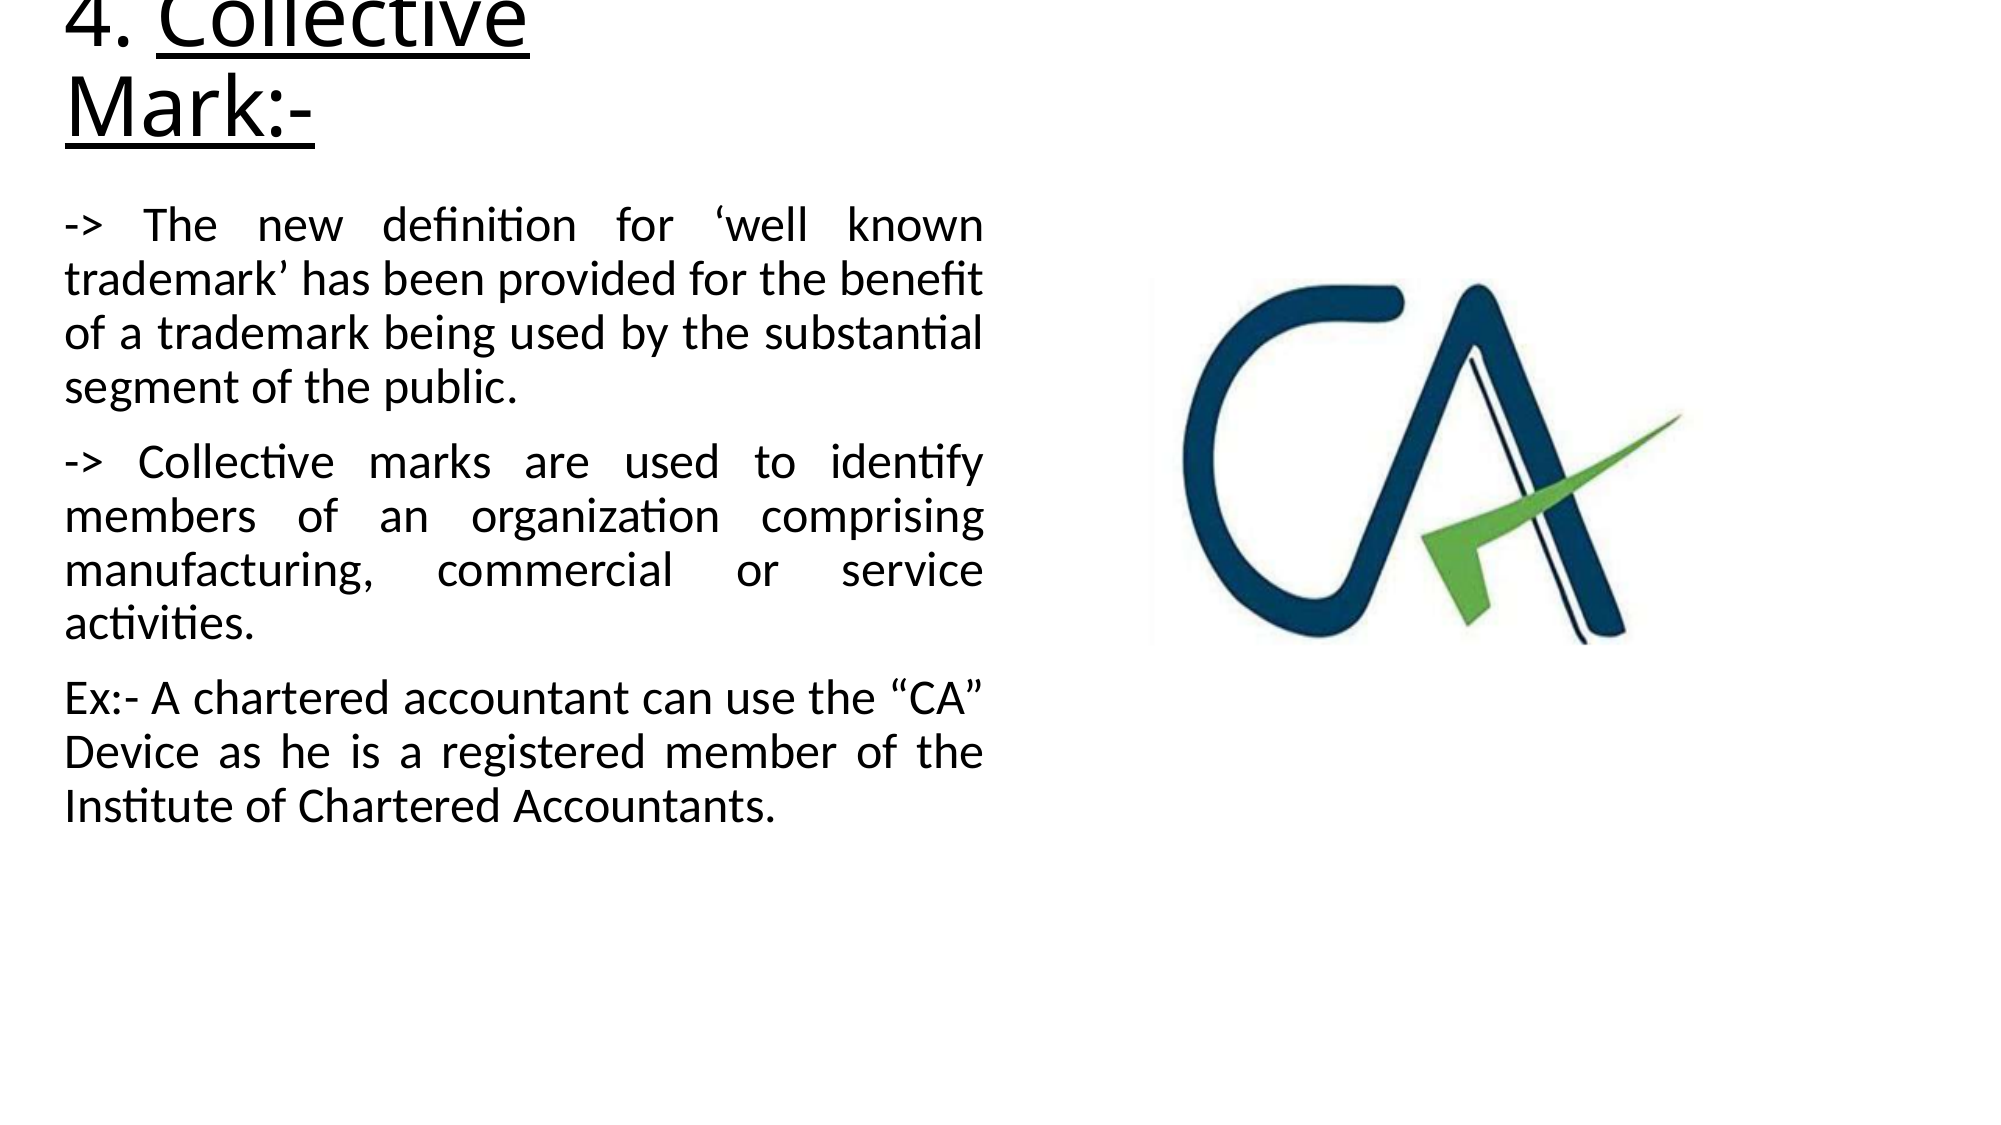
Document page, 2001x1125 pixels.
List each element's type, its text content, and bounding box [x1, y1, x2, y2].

title 4. Collective Mark:- [49, 75, 783, 162]
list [1034, 190, 1814, 734]
list -> The new definition for ‘well known trademark’ has been provided for the benefit of a trademark being used by the substantial segment of the public. -> Collective marks are used to identify members of an organization comprising manufacturing, commercial or service activities. Ex:- A chartered accountant can use the “CA” Device as he is a registered member of the Institute of Chartered Accountants. [49, 190, 1000, 1100]
